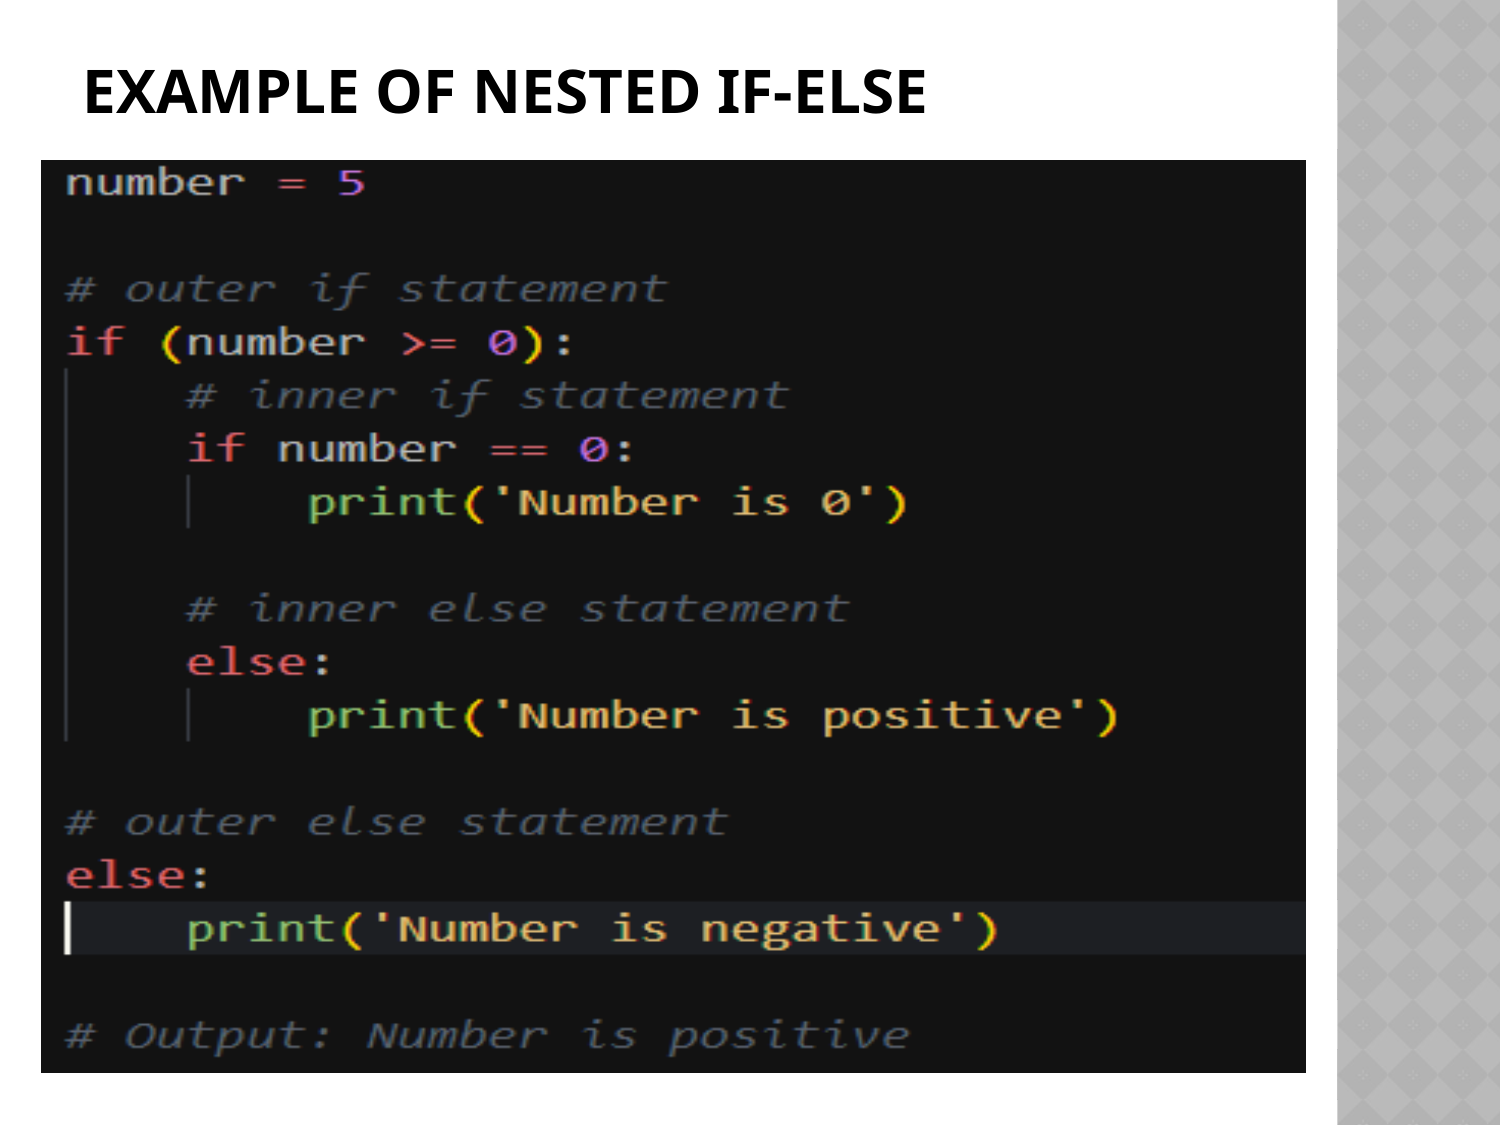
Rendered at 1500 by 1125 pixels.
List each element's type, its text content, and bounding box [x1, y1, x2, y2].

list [40, 160, 1306, 1073]
title Example of nested if-else [75, 52, 1263, 126]
